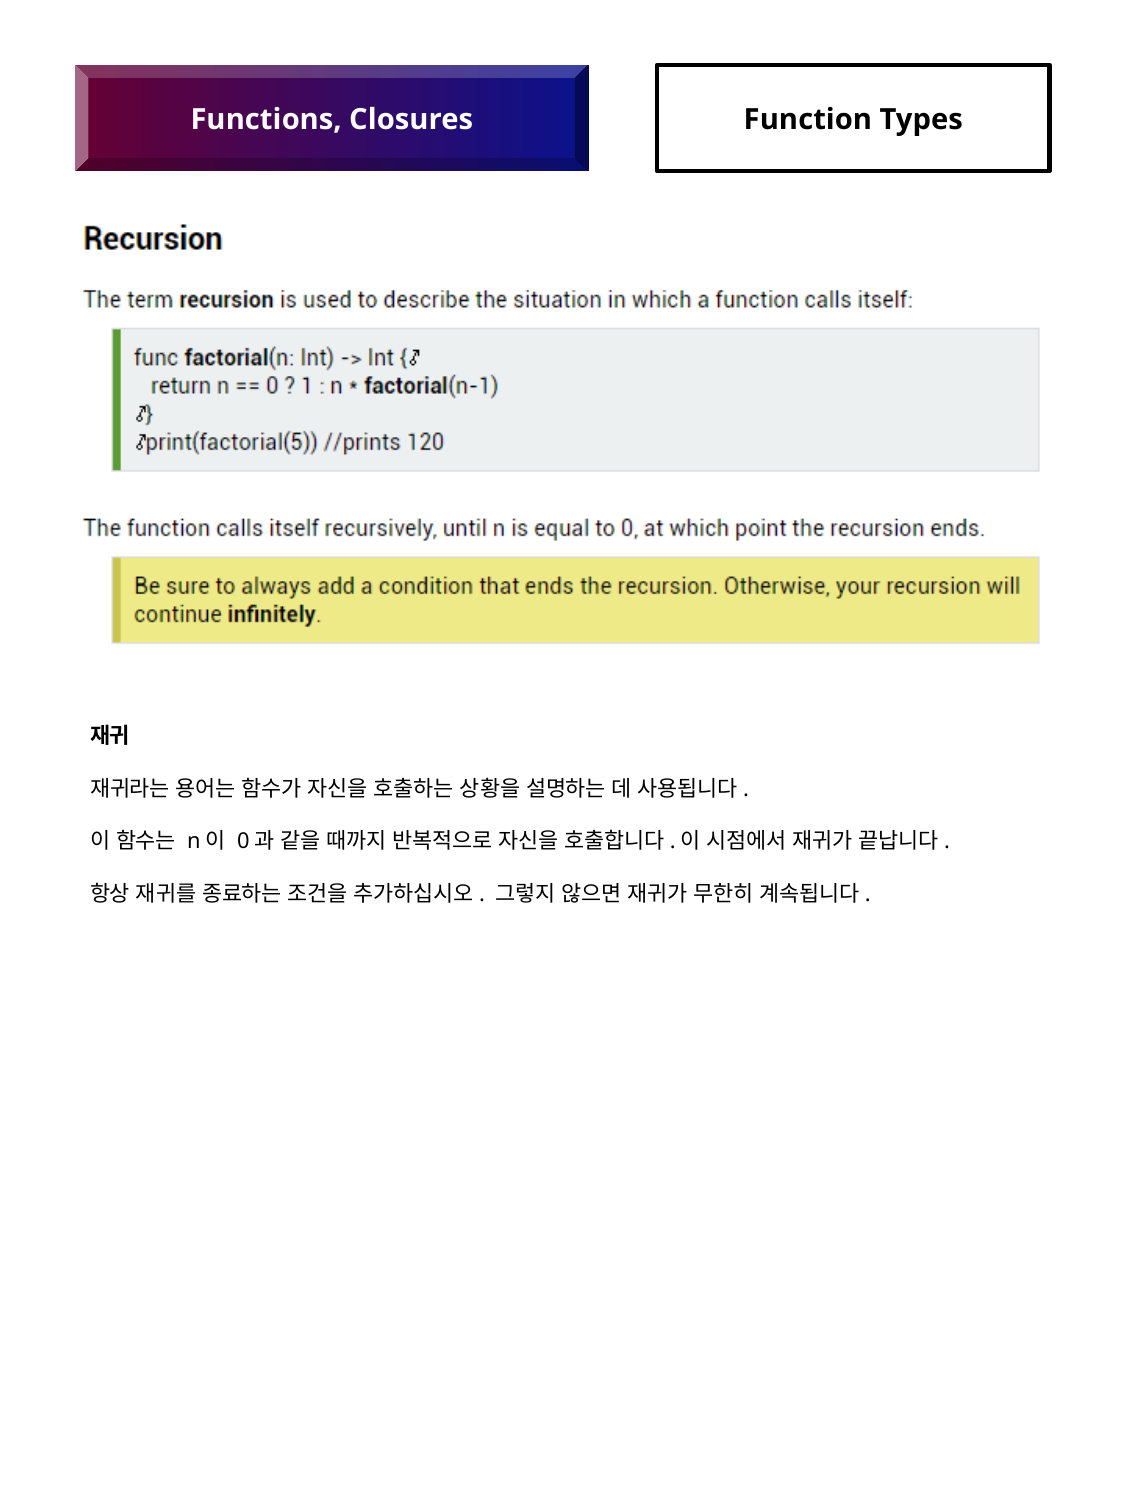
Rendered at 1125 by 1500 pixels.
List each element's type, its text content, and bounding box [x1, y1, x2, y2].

text_box Function Types [655, 63, 1052, 173]
picture [70, 206, 1055, 653]
text_box 재귀 재귀라는 용어는 함수가 자신을 호출하는 상황을 설명하는 데 사용됩니다. 이 함수는 n이 0과 같을 때까지 반복적으로 자신을 호출합니다.이 시점에서 재귀가 끝납니다. 항상 재귀를 종료하는 조건을 추가하십시오. 그렇지 않으면 재귀가 무한히 계속됩니다. [75, 714, 1083, 913]
text_box Functions, Closures [73, 63, 591, 173]
